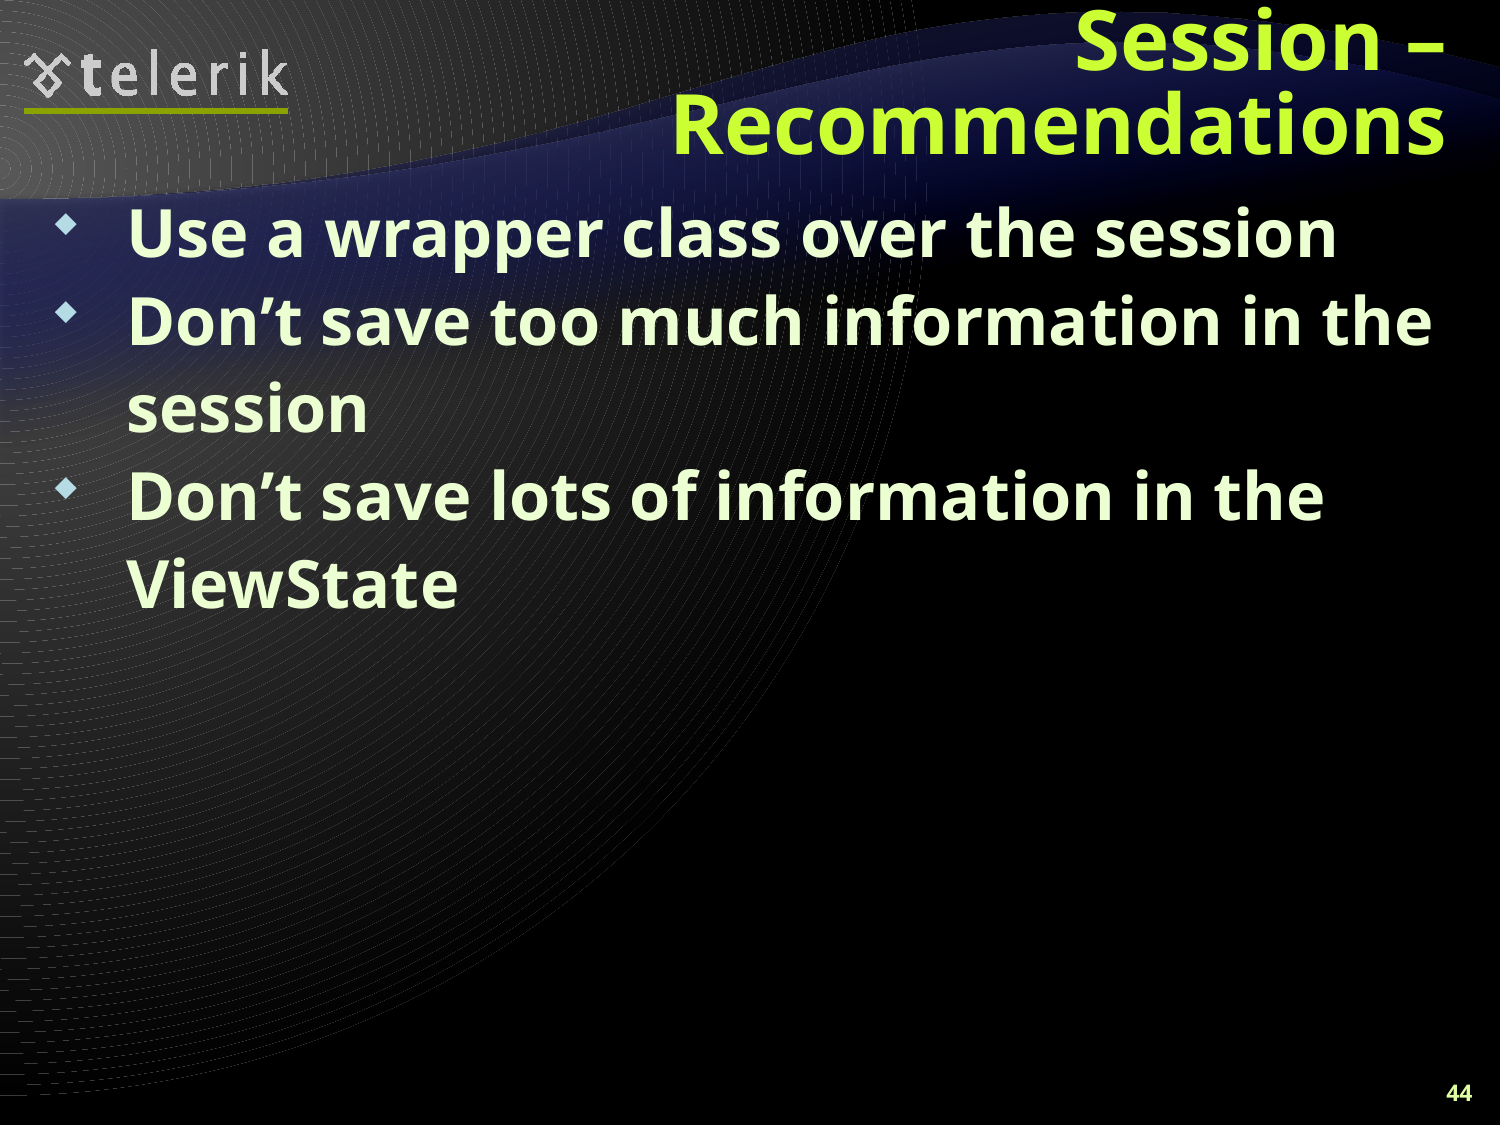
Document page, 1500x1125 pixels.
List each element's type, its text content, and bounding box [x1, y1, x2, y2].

list Use a wrapper class over the session Don’t save too much information in the session Don’t save lots of information in the ViewState [37, 174, 1463, 1100]
title Session – Recommendations [300, 12, 1463, 163]
picture [24, 49, 288, 114]
slide_number 44 [1412, 1074, 1488, 1113]
